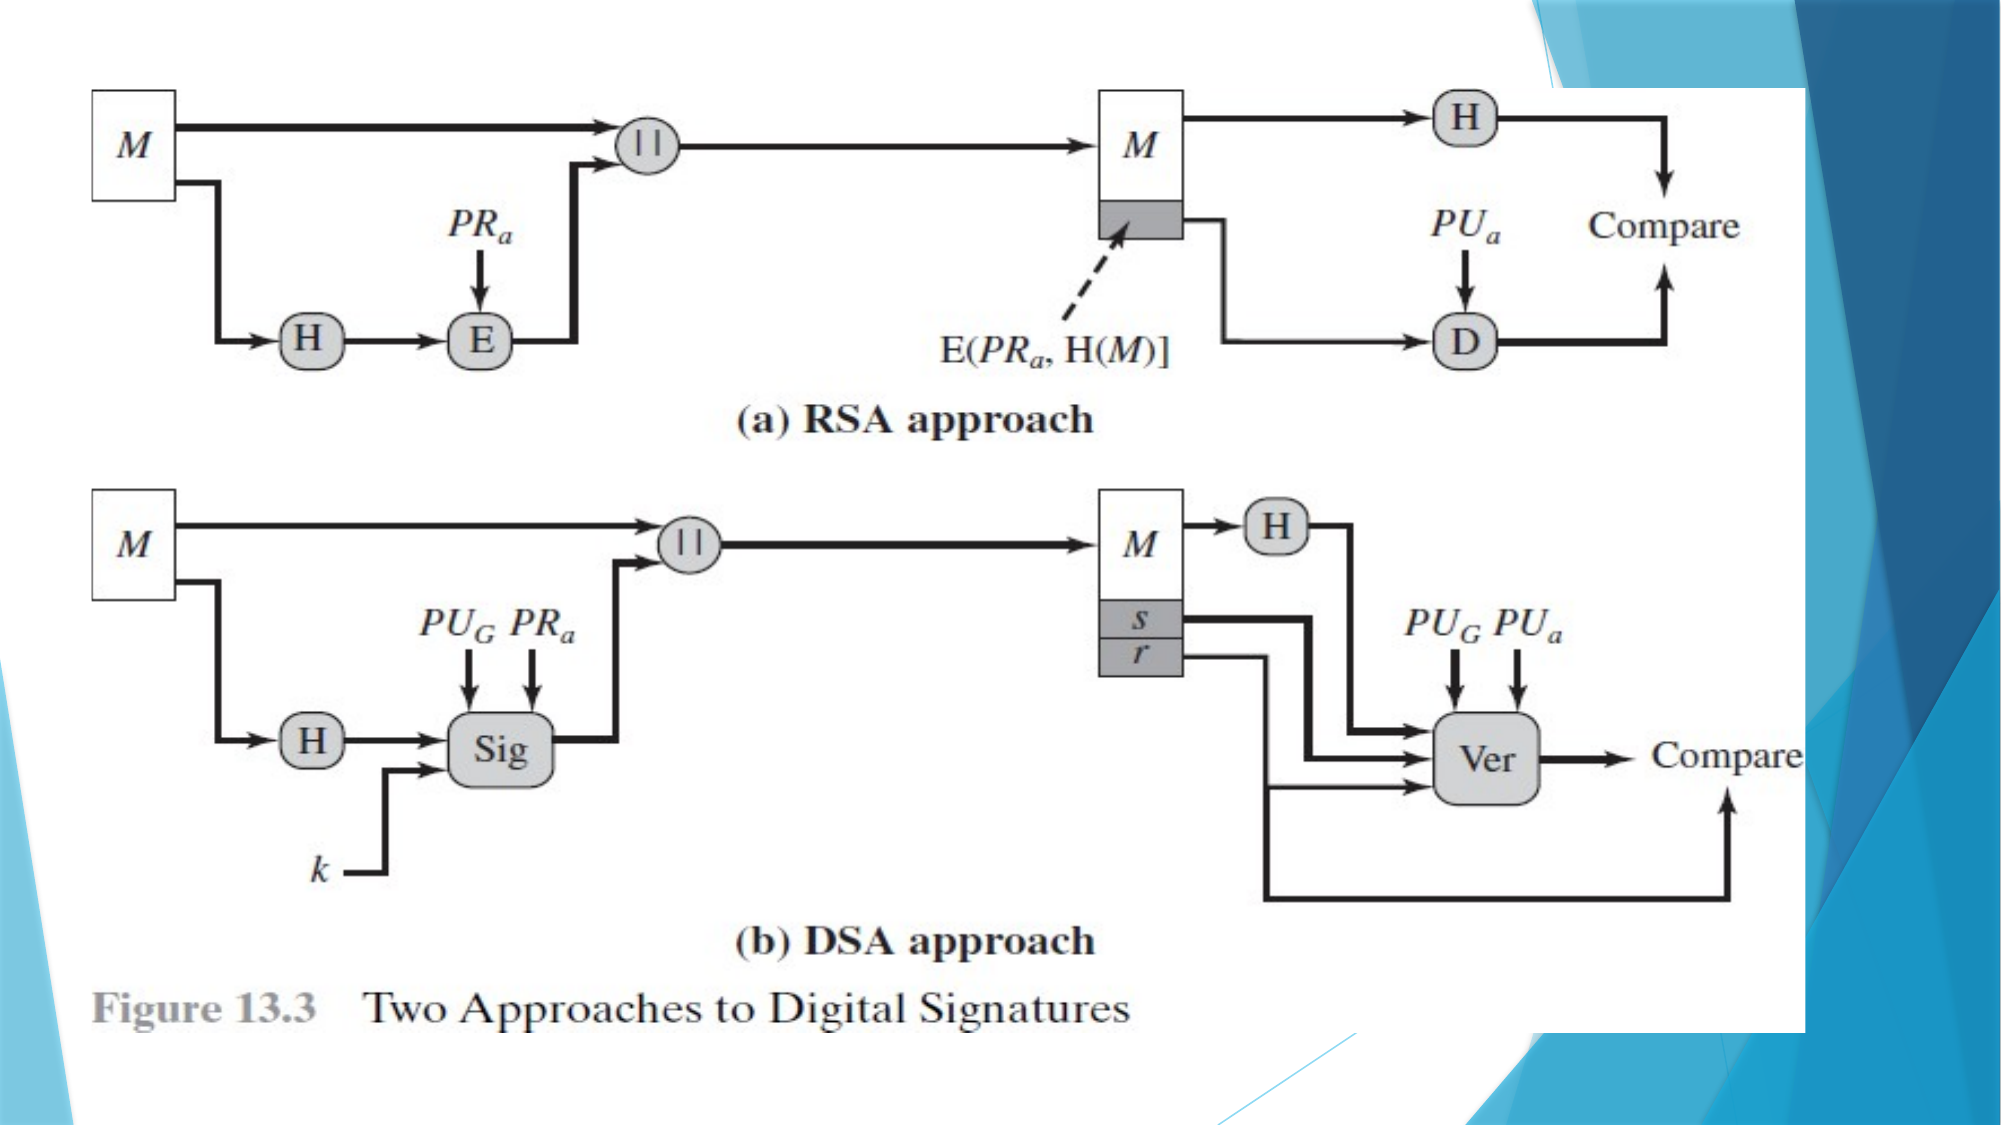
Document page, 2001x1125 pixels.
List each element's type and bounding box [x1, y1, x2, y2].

text_box [91, 88, 1806, 1033]
